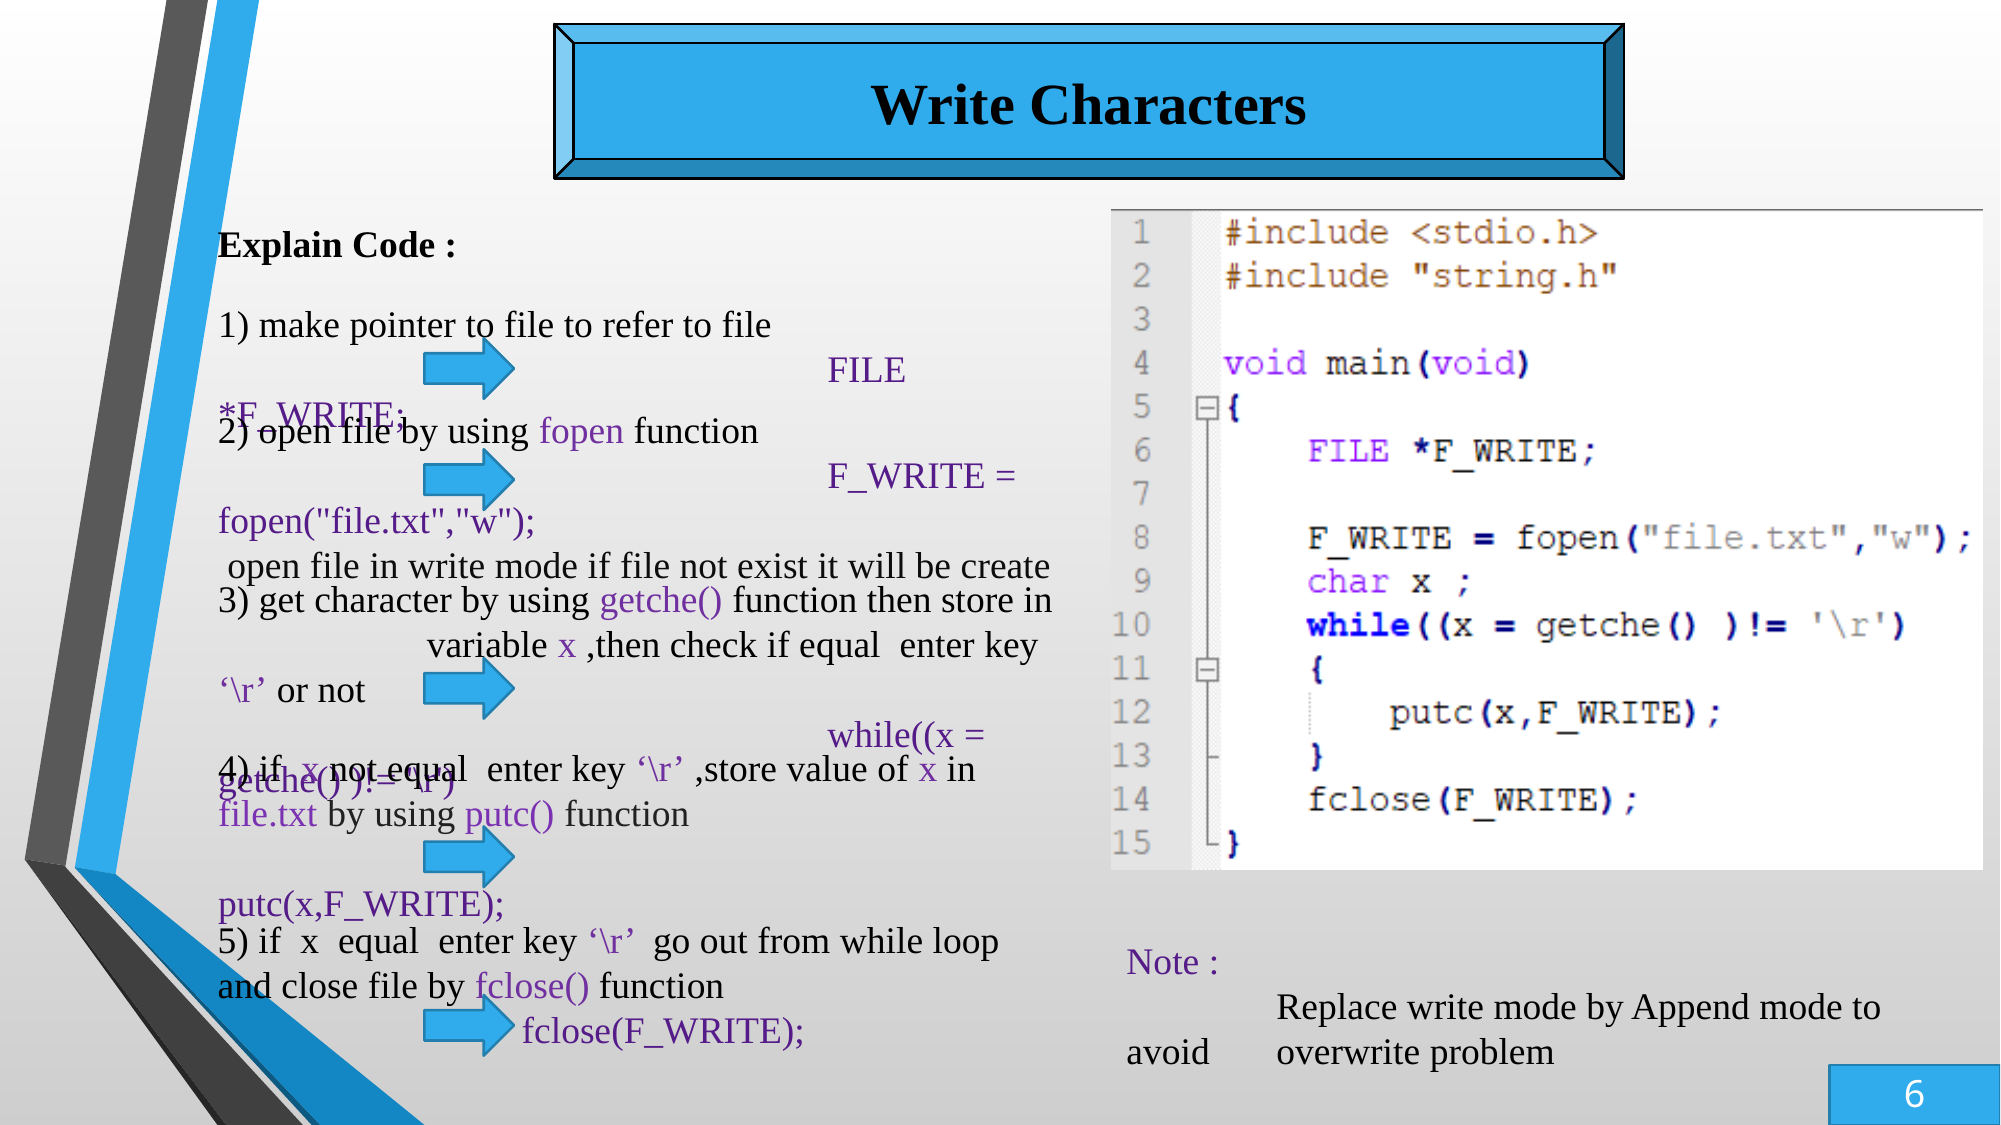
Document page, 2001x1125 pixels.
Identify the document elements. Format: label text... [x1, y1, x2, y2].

text_box [423, 993, 515, 1057]
text_box 2) open file by using fopen function F_WRITE = fopen("file.txt","w"); open file in write mode if file not exist it will be create [203, 398, 1087, 594]
text_box [423, 825, 515, 889]
picture [1111, 208, 1983, 870]
text_box [423, 448, 515, 512]
text_box 5) if x equal enter key ‘\r’ go out from while loop and close file by fclose() function fclose(F_WRITE); [202, 908, 1070, 1059]
text_box Explain Code : [203, 212, 1111, 273]
text_box [423, 336, 515, 401]
text_box 4) if x not equal enter key ‘\r’ ,store value of x in file.txt by using putc() function putc(x,F_WRITE); [203, 736, 1049, 908]
text_box Note : Replace write mode by Append mode to avoid overwrite problem [1111, 929, 1967, 1080]
text_box 3) get character by using getche() function then store in variable x ,then check if equal enter key ‘\r’ or not while((x = getche() )!= '\r') [203, 567, 1073, 808]
text_box [423, 656, 515, 720]
text_box 1) make pointer to file to refer to file FILE *F_WRITE; [203, 292, 1028, 398]
text_box Write Characters [553, 22, 1625, 180]
